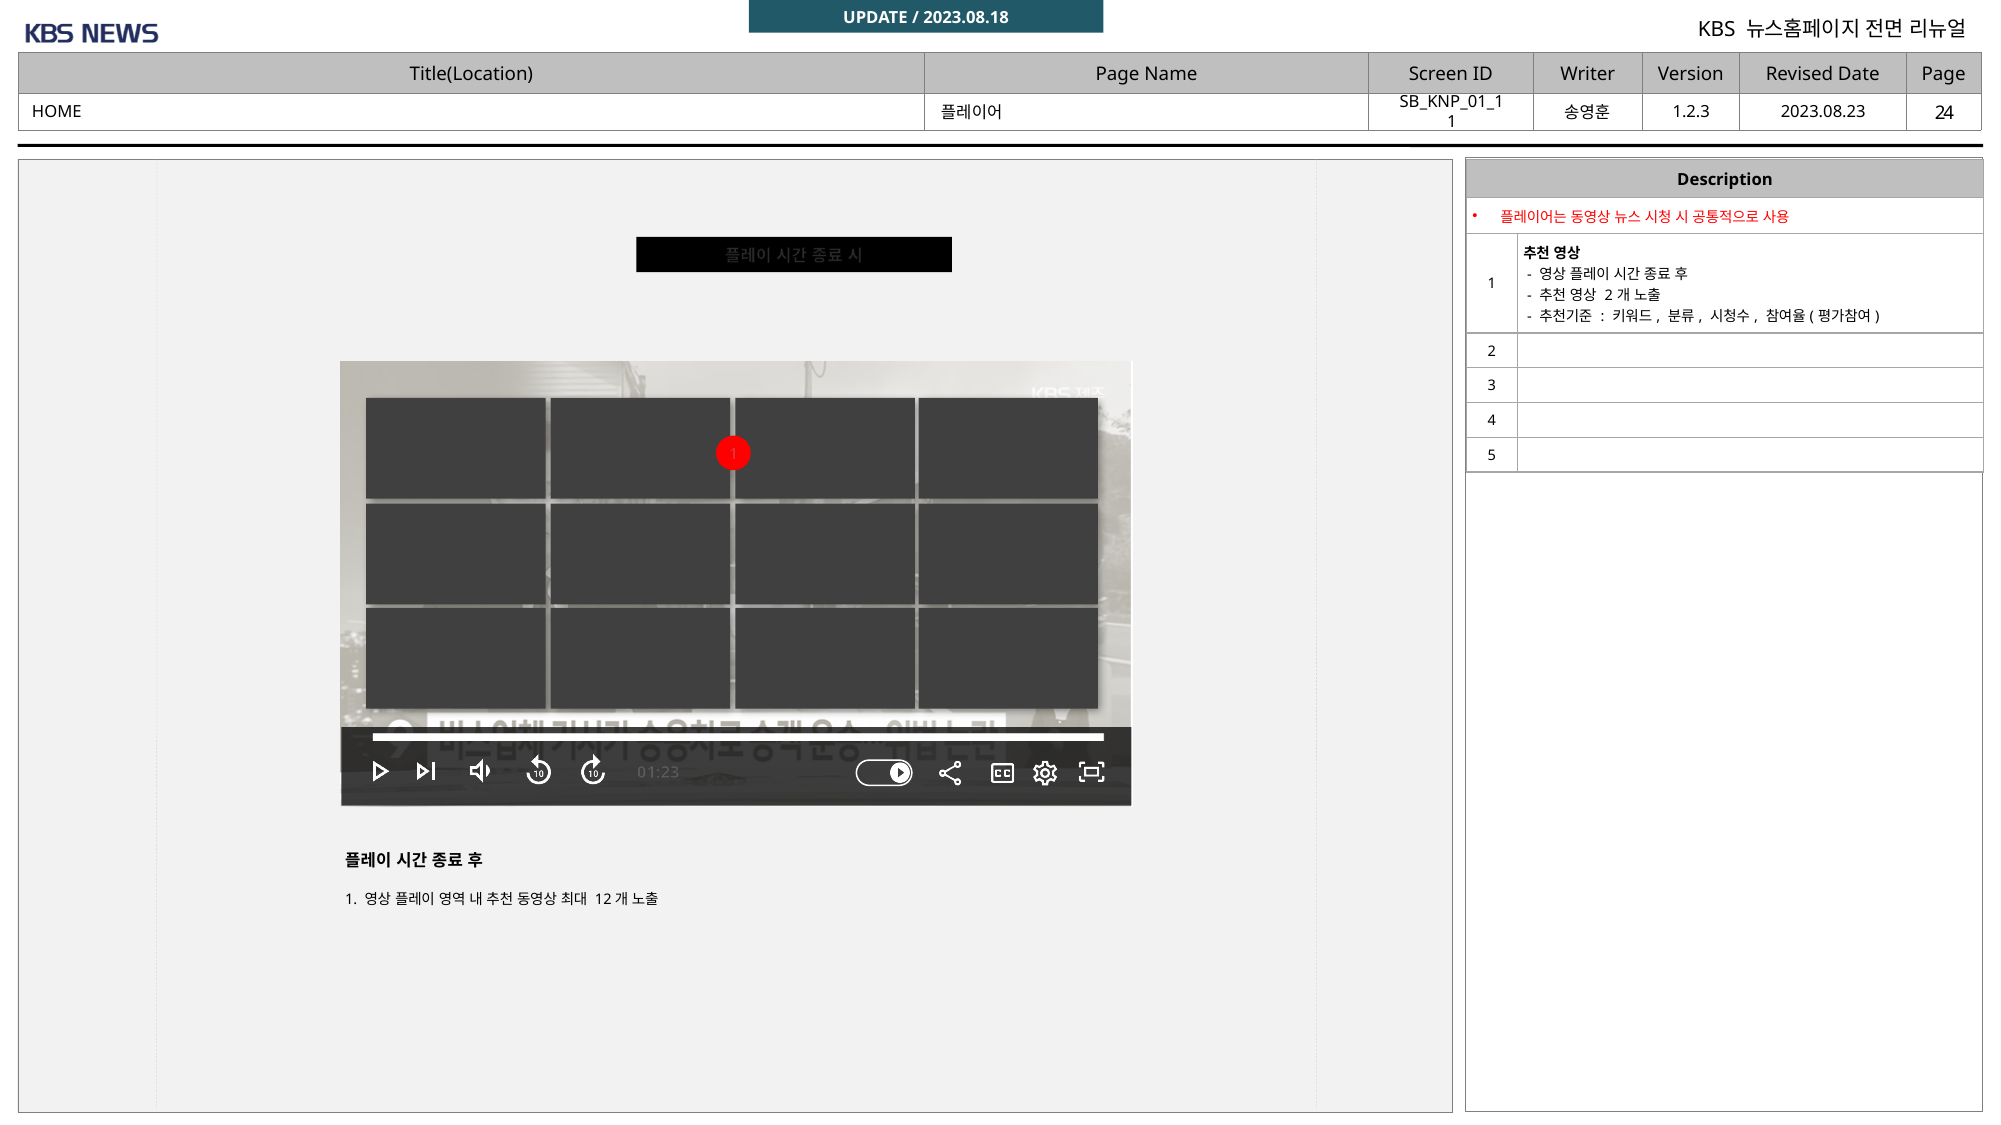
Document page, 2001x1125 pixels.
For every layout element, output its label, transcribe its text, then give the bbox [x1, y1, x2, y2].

list SB_KNP_01_11 [1381, 93, 1522, 129]
text_box 플레이 시간 종료 시 [636, 236, 952, 273]
table_cell 1 [1467, 234, 1517, 332]
text_box UPDATE / 2023.08.18 [748, 0, 1104, 33]
table_cell 5 [1467, 438, 1517, 471]
table_cell [1518, 403, 1983, 437]
table_header Description [1467, 160, 1983, 197]
table_cell 추천 영상 - 영상 플레이 시간 종료 후 - 추천 영상 2개 노출 - 추천기준 : 키워드, 분류, 시청수, 참여율(평가참여) [1518, 234, 1983, 332]
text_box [365, 397, 1099, 499]
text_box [365, 503, 1099, 605]
table_cell [1518, 368, 1983, 402]
table_cell 3 [1467, 368, 1517, 402]
table_cell [1518, 334, 1983, 367]
table_cell 4 [1467, 403, 1517, 437]
title 플레이어 [926, 94, 1024, 130]
picture [23, 20, 161, 44]
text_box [365, 607, 1099, 709]
picture [340, 360, 1133, 807]
table_cell 2 [1467, 334, 1517, 367]
list HOME [17, 93, 138, 129]
table_cell 플레이어는 동영상 뉴스 시청 시 공통적으로 사용 [1467, 198, 1983, 233]
text_box 플레이 시간 종료 후 1. 영상 플레이 영역 내 추천 동영상 최대 12개 노출 [330, 842, 768, 915]
table_cell [1518, 438, 1983, 471]
